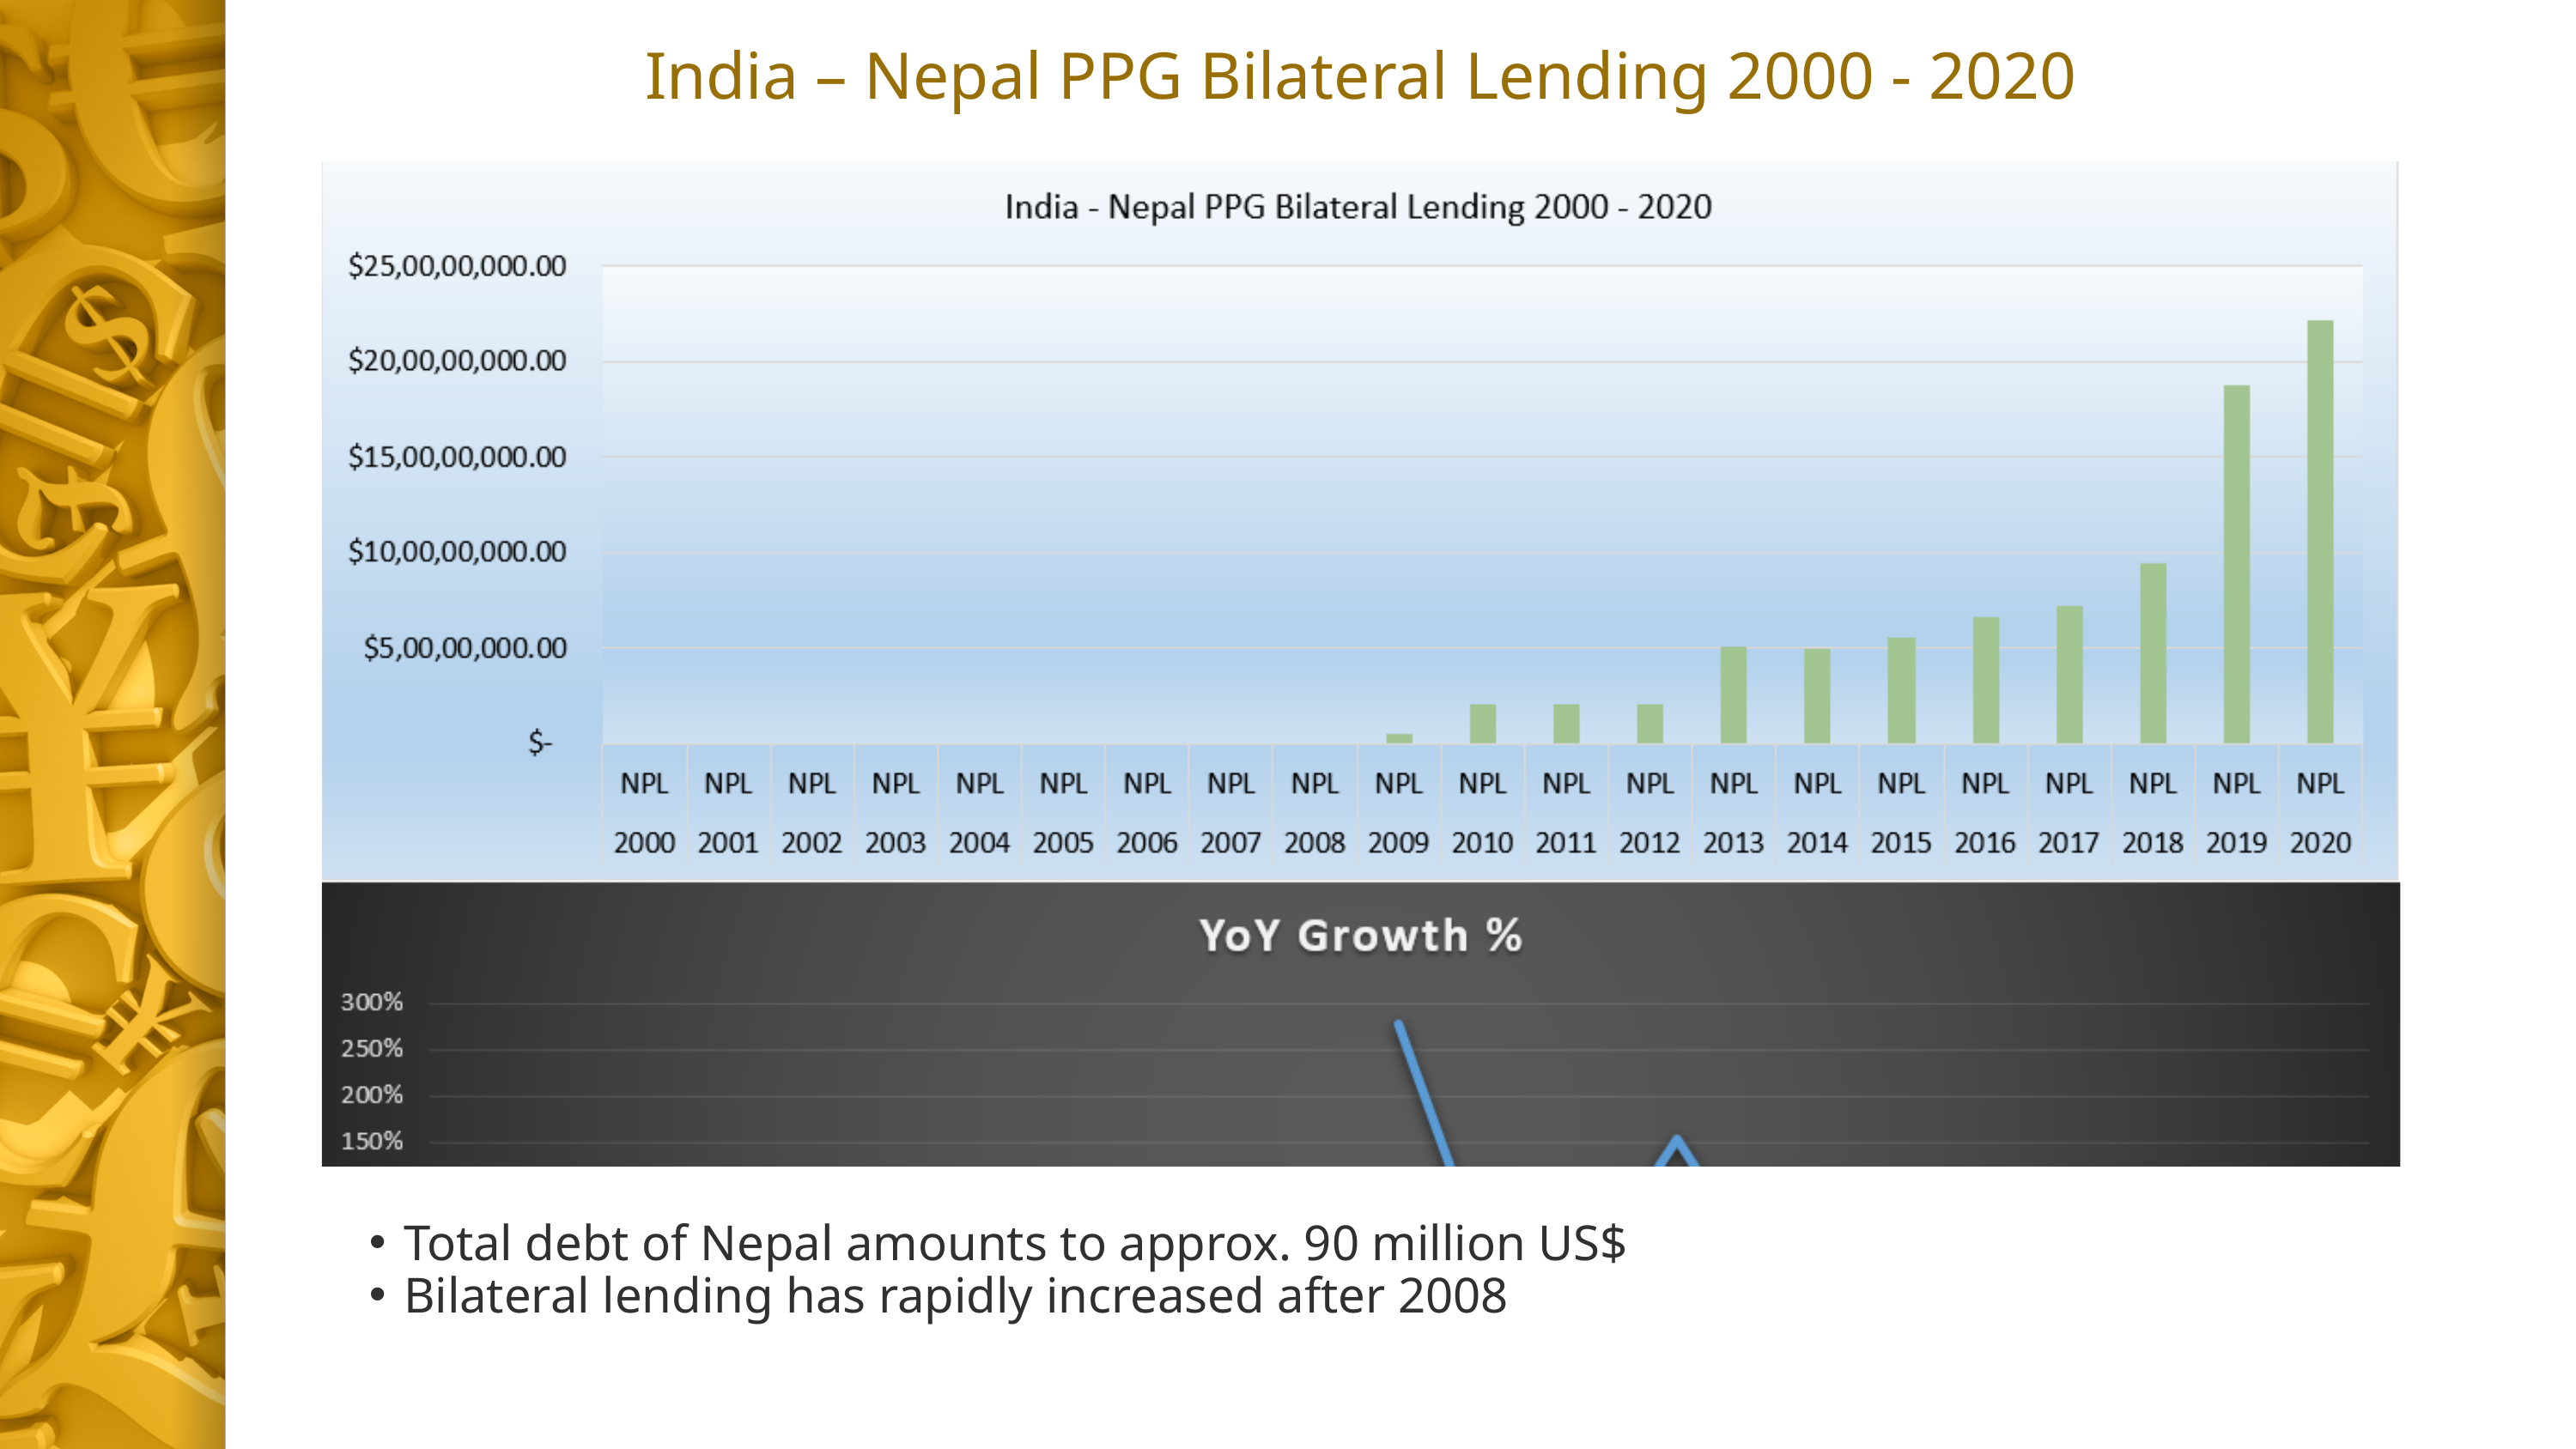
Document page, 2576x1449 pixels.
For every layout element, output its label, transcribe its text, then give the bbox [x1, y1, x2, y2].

text_box [321, 161, 2401, 1167]
text_box Total debt of Nepal amounts to approx. 90 million US$ Bilateral lending has rapidly increased after 2008 [334, 1218, 2388, 1323]
text_box India – Nepal PPG Bilateral Lending 2000 - 2020 [334, 42, 2388, 112]
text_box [0, 0, 226, 1449]
